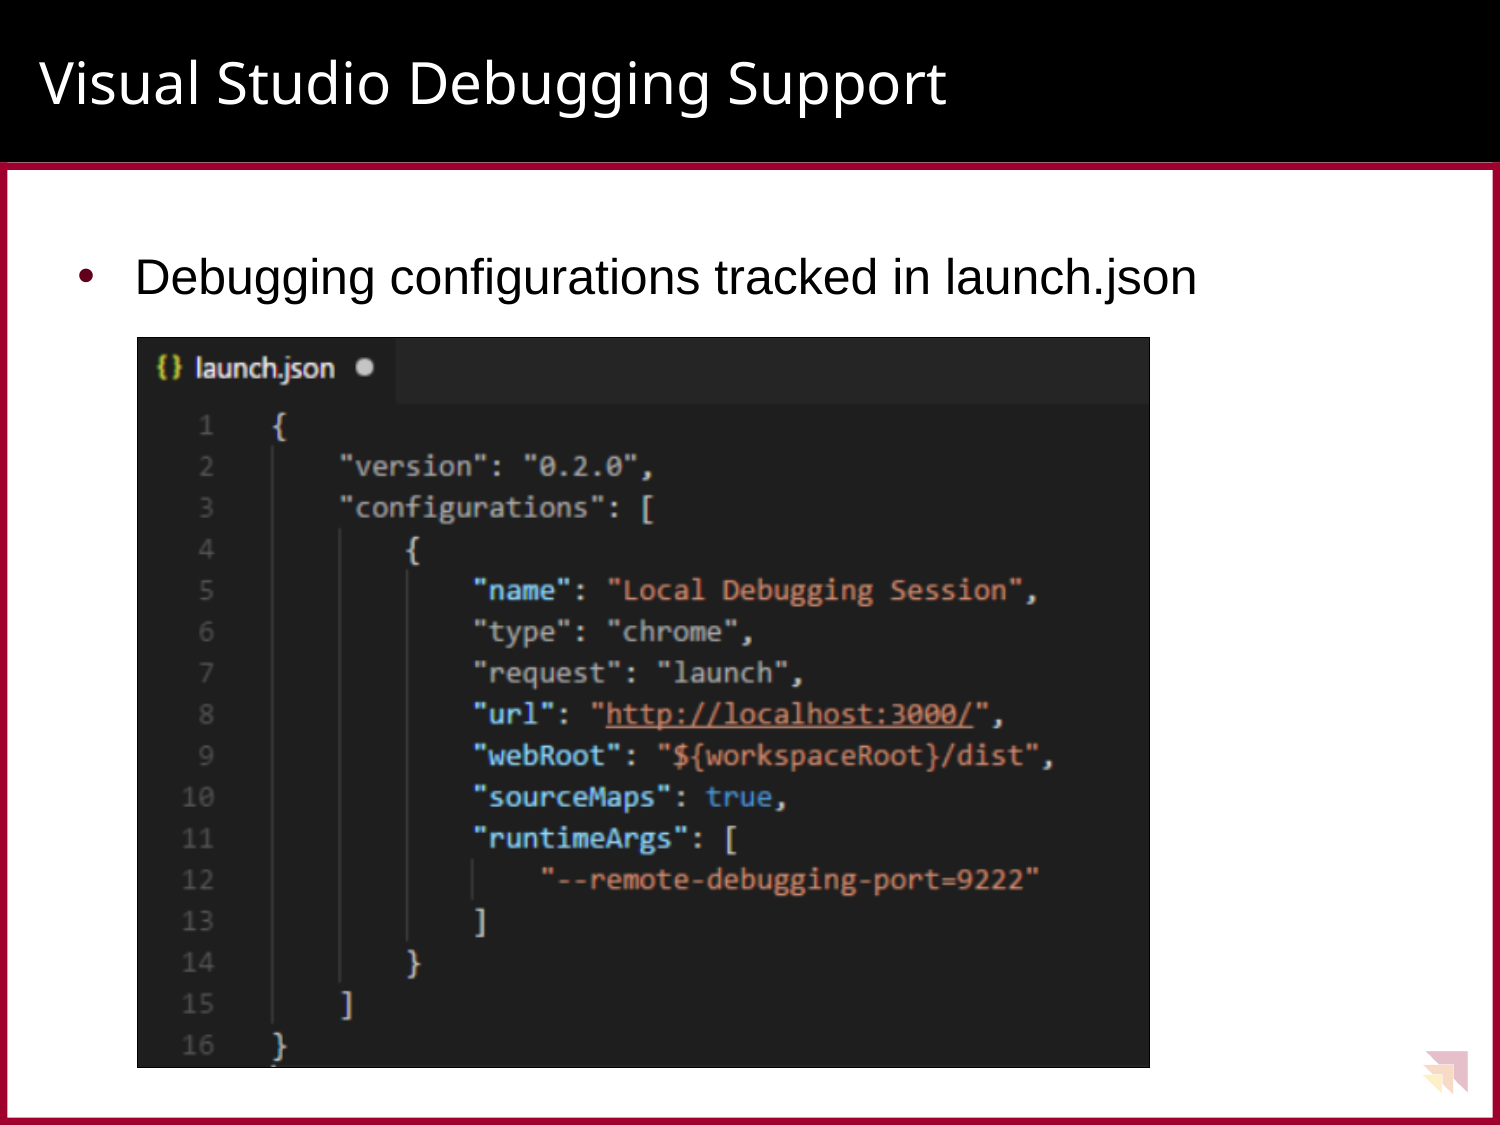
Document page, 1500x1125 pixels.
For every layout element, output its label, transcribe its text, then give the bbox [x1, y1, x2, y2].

picture [137, 337, 1151, 1069]
title Visual Studio Debugging Support [24, 12, 1438, 150]
list Debugging configurations tracked in launch.json [62, 237, 1438, 1088]
